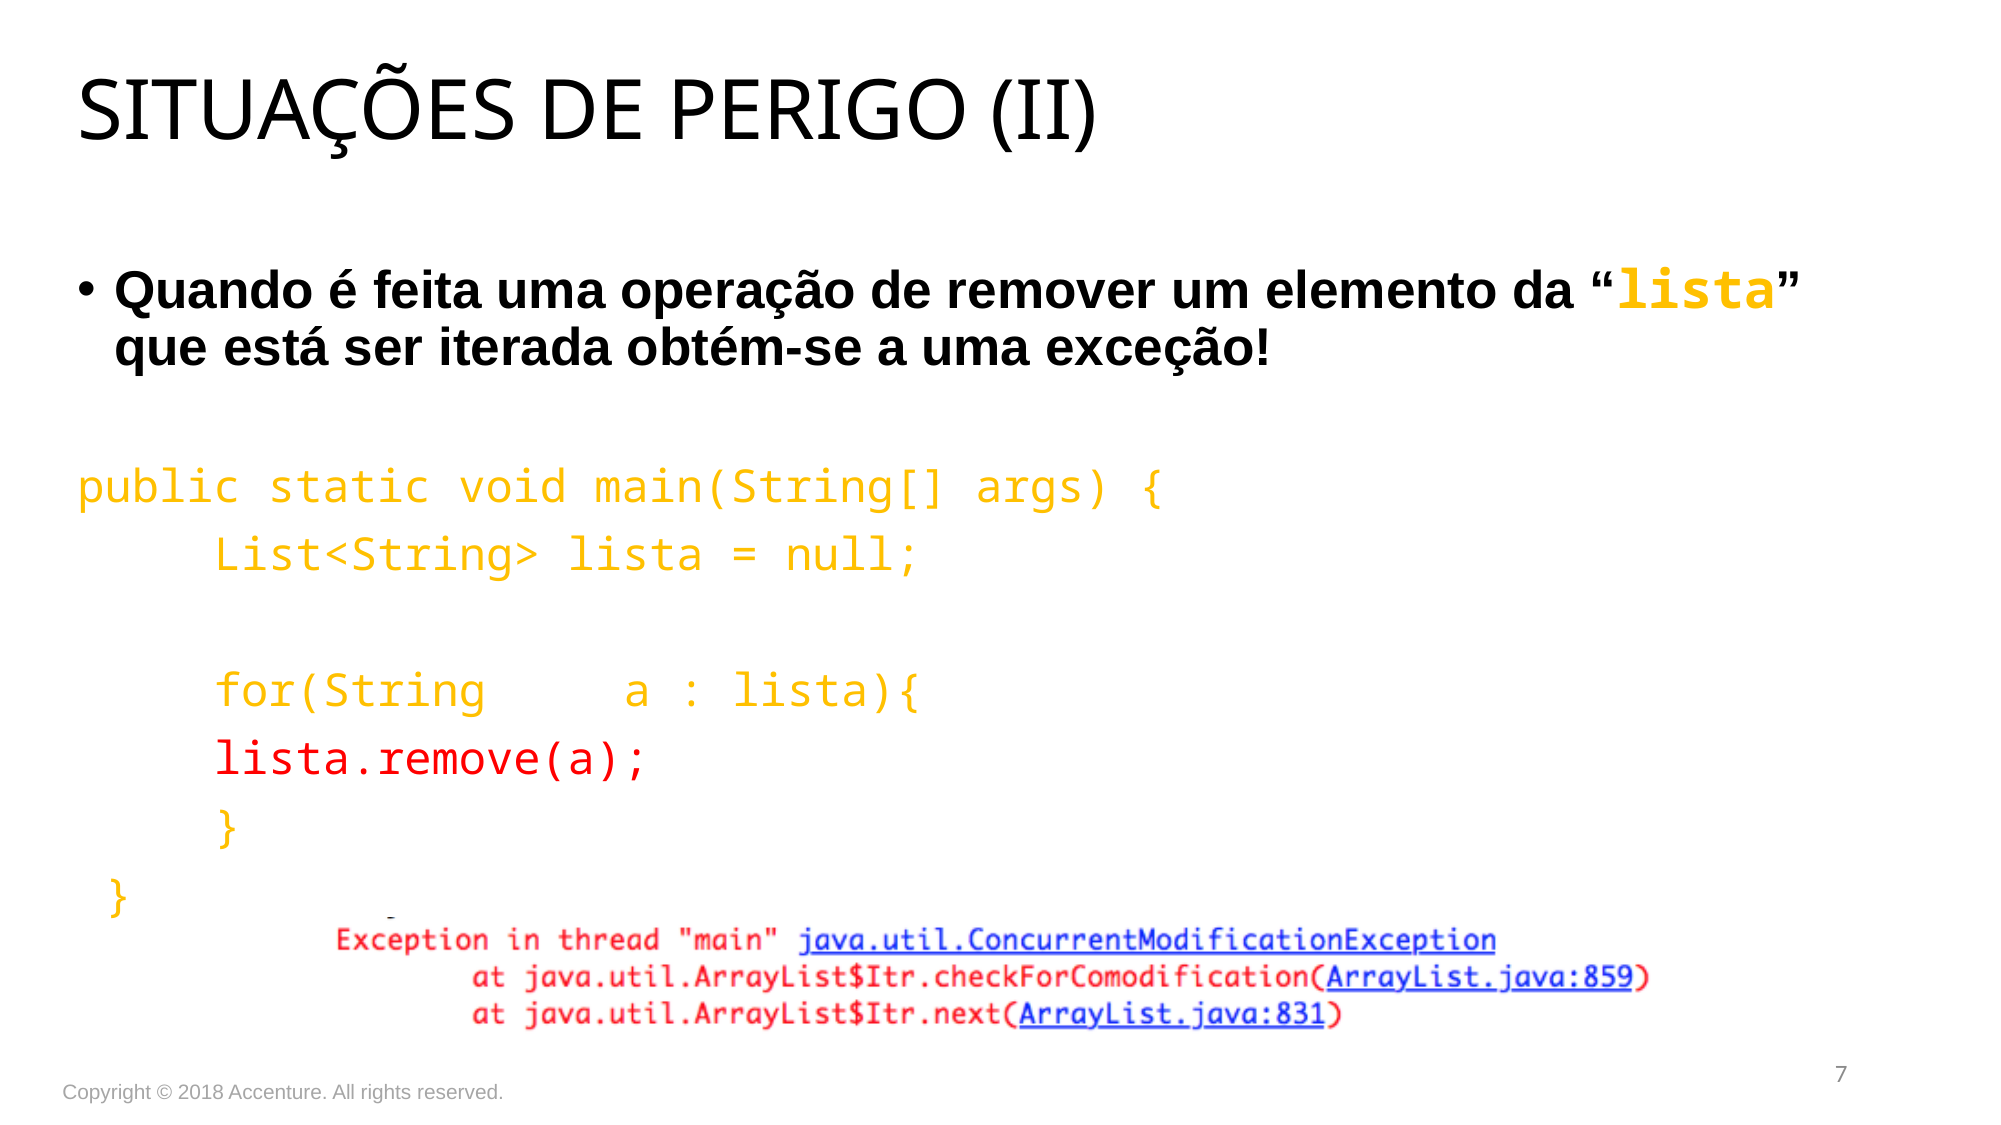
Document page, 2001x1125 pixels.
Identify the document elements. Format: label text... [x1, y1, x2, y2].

text_box Copyright © 2018 Accenture. All rights reserved. [62, 1069, 1000, 1104]
picture [335, 917, 1665, 1035]
list Quando é feita uma operação de remover um elemento da “lista” que está ser iterada obtém-se a uma exceção! public static void main(String[] args) { List<String> lista = null; for(String a : lista){ lista.remove(a); } } [62, 254, 1863, 1066]
text_box SITUAÇÕES DE PERIGO (II) [62, 59, 1863, 254]
slide_number 7 [1412, 1066, 1863, 1103]
